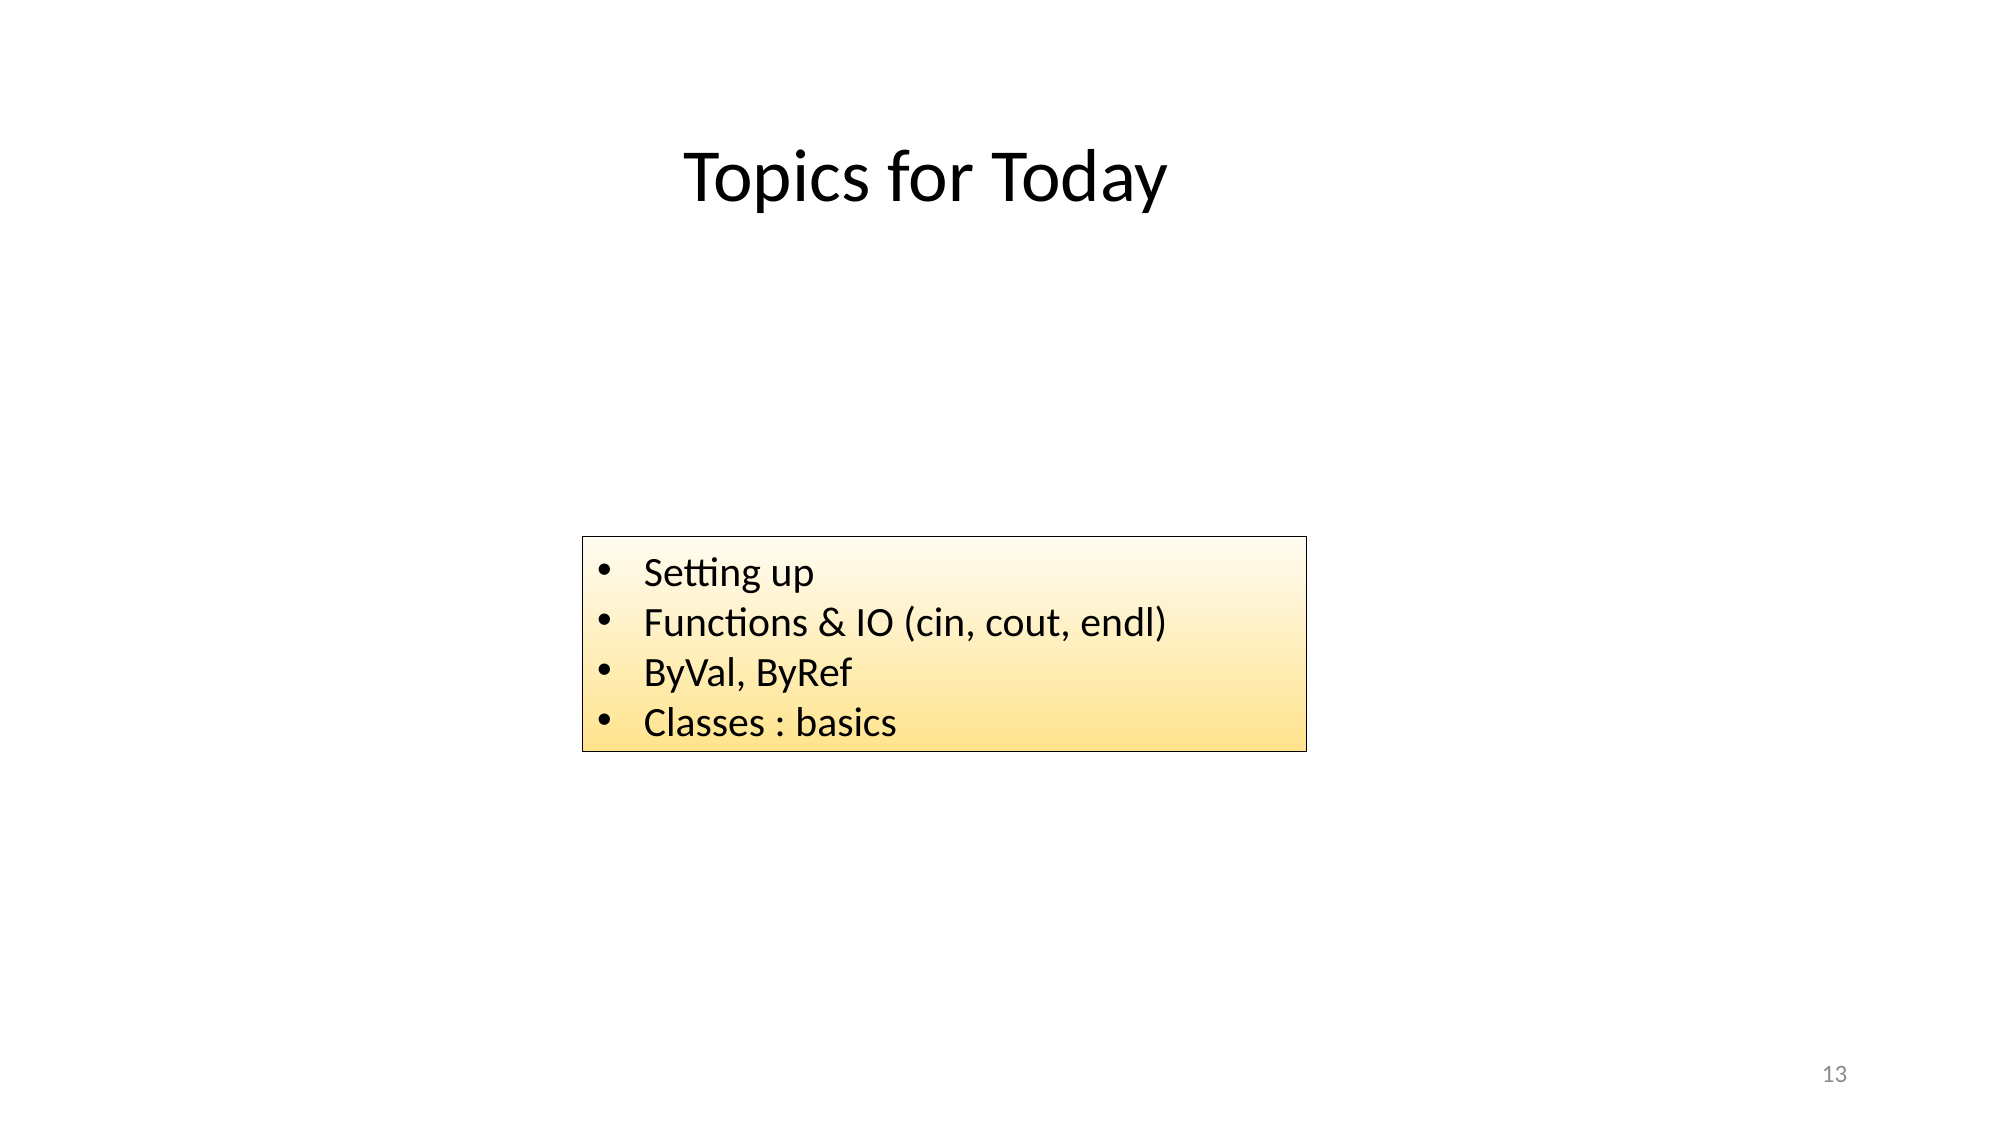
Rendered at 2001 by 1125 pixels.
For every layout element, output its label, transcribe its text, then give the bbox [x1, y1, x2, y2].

slide_number 13 [1412, 1042, 1863, 1103]
text_box Topics for Today [668, 118, 1508, 224]
text_box Setting up Functions & IO (cin, cout, endl) ByVal, ByRef Classes : basics [582, 536, 1307, 752]
